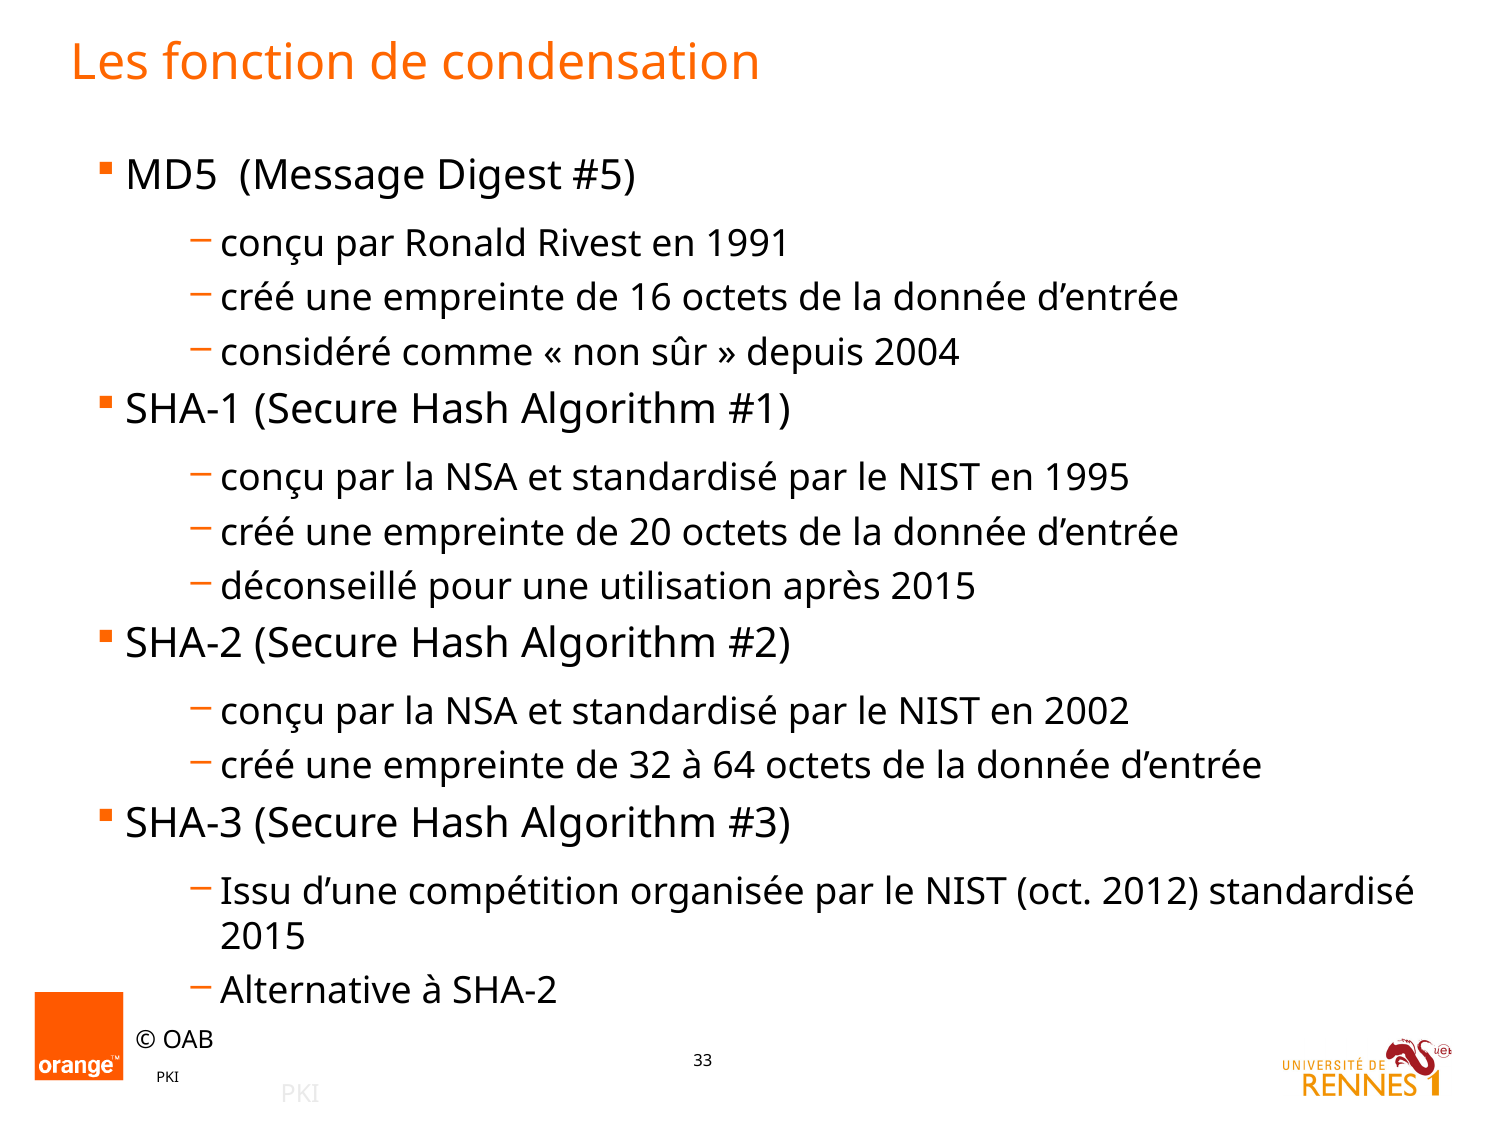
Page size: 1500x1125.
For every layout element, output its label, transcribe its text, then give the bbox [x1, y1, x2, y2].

text_box PKI [265, 1036, 1014, 1115]
list MD5 (Message Digest #5) conçu par Ronald Rivest en 1991 créé une empreinte de 16 octets de la donnée d’entrée considéré comme « non sûr » depuis 2004 SHA-1 (Secure Hash Algorithm #1) conçu par la NSA et standardisé par le NIST en 1995 créé une empreinte de 20 octets de la donnée d’entrée déconseillé pour une utilisation après 2015 SHA-2 (Secure Hash Algorithm #2) conçu par la NSA et standardisé par le NIST en 2002 créé une empreinte de 32 à 64 octets de la donnée d’entrée SHA-3 (Secure Hash Algorithm #3) Issu d’une compétition organisée par le NIST (oct. 2012) standardisé 2015 Alternative à SHA-2 [96, 147, 1456, 1037]
footer PKI [141, 1060, 330, 1097]
title Les fonction de condensation [70, 29, 1468, 218]
picture [1283, 1038, 1452, 1096]
picture [0, 947, 167, 1125]
